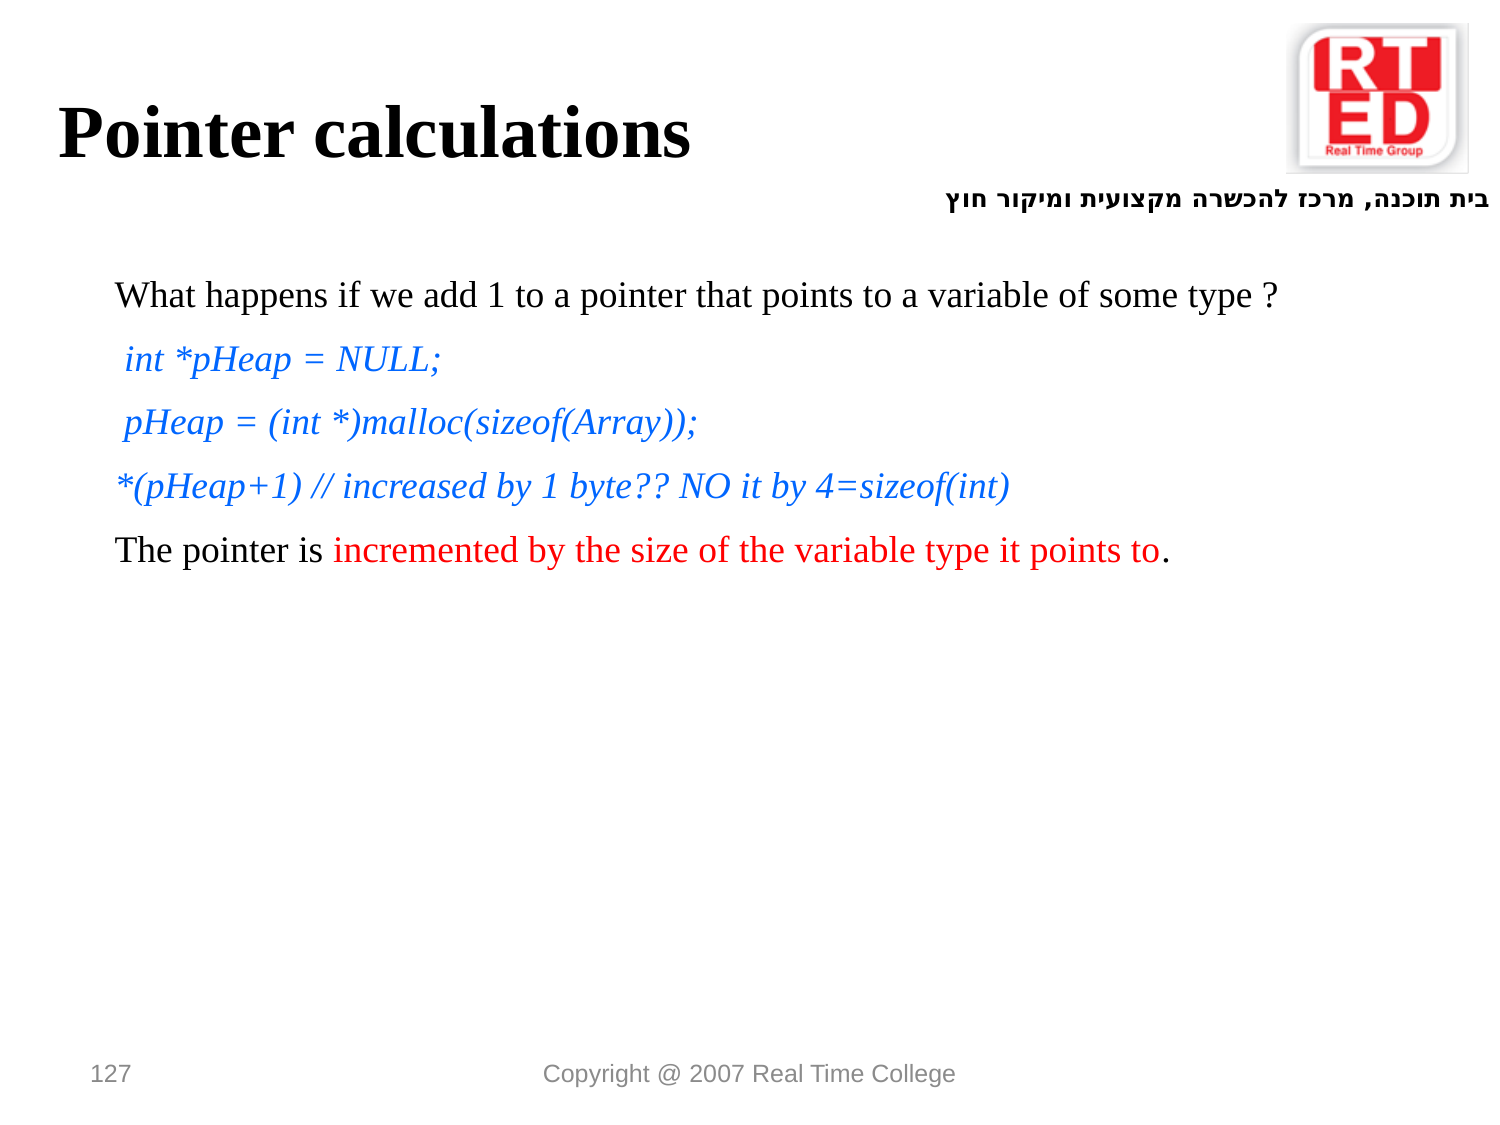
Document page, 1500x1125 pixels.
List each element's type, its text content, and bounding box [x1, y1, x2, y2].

text_box What happens if we add 1 to a pointer that points to a variable of some type ? int *pHeap = NULL; pHeap = (int *)malloc(sizeof(Array)); *(pHeap+1) // increased by 1 byte?? NO it by 4=sizeof(int) The pointer is incremented by the size of the variable type it points to. [99, 262, 1438, 578]
picture [1286, 23, 1470, 175]
text_box Pointer calculations [44, 74, 1432, 180]
slide_number 127 [75, 1042, 425, 1103]
footer Copyright @ 2007 Real Time College [512, 1042, 988, 1103]
